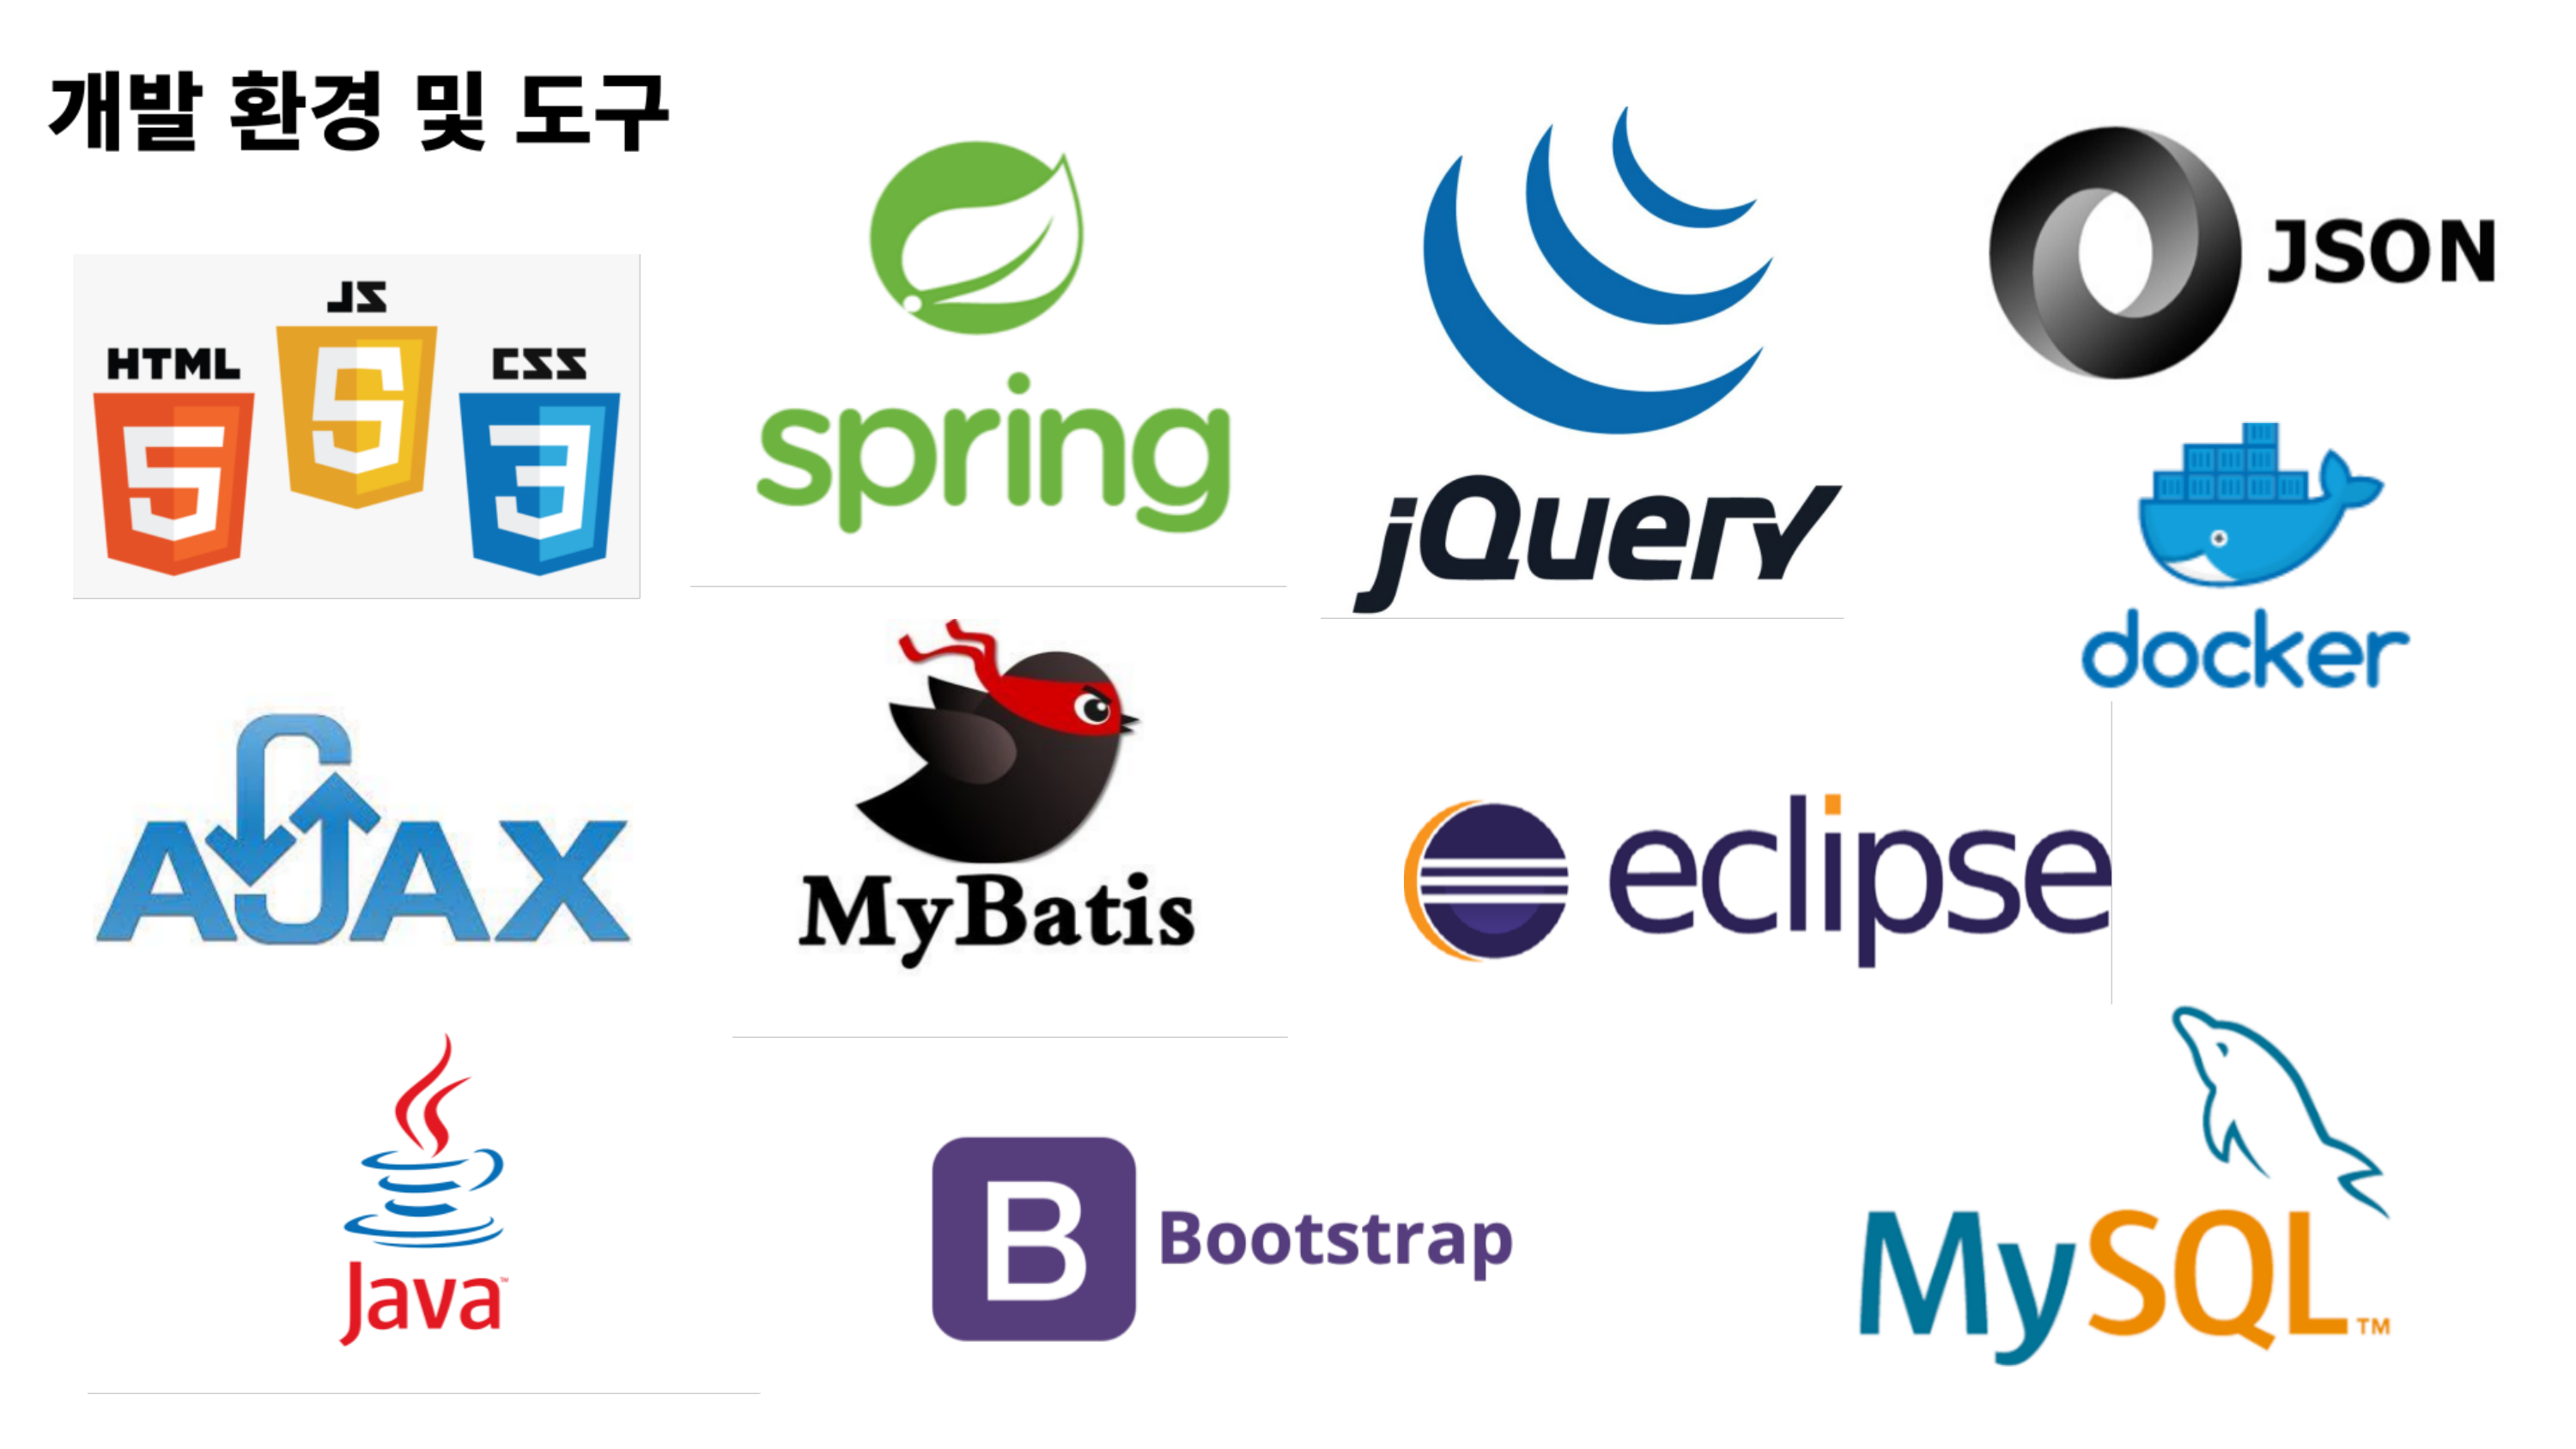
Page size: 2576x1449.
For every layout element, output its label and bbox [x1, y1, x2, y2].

text_box [1321, 106, 1844, 620]
picture [33, 33, 735, 191]
text_box [1969, 85, 2525, 423]
text_box [72, 253, 641, 600]
text_box [87, 985, 761, 1395]
text_box [93, 693, 633, 965]
text_box [1404, 701, 2113, 1063]
text_box [1915, 391, 2576, 724]
text_box [1843, 1003, 2421, 1367]
text_box [897, 1072, 1562, 1406]
text_box [690, 75, 1289, 588]
text_box [732, 619, 1289, 1039]
